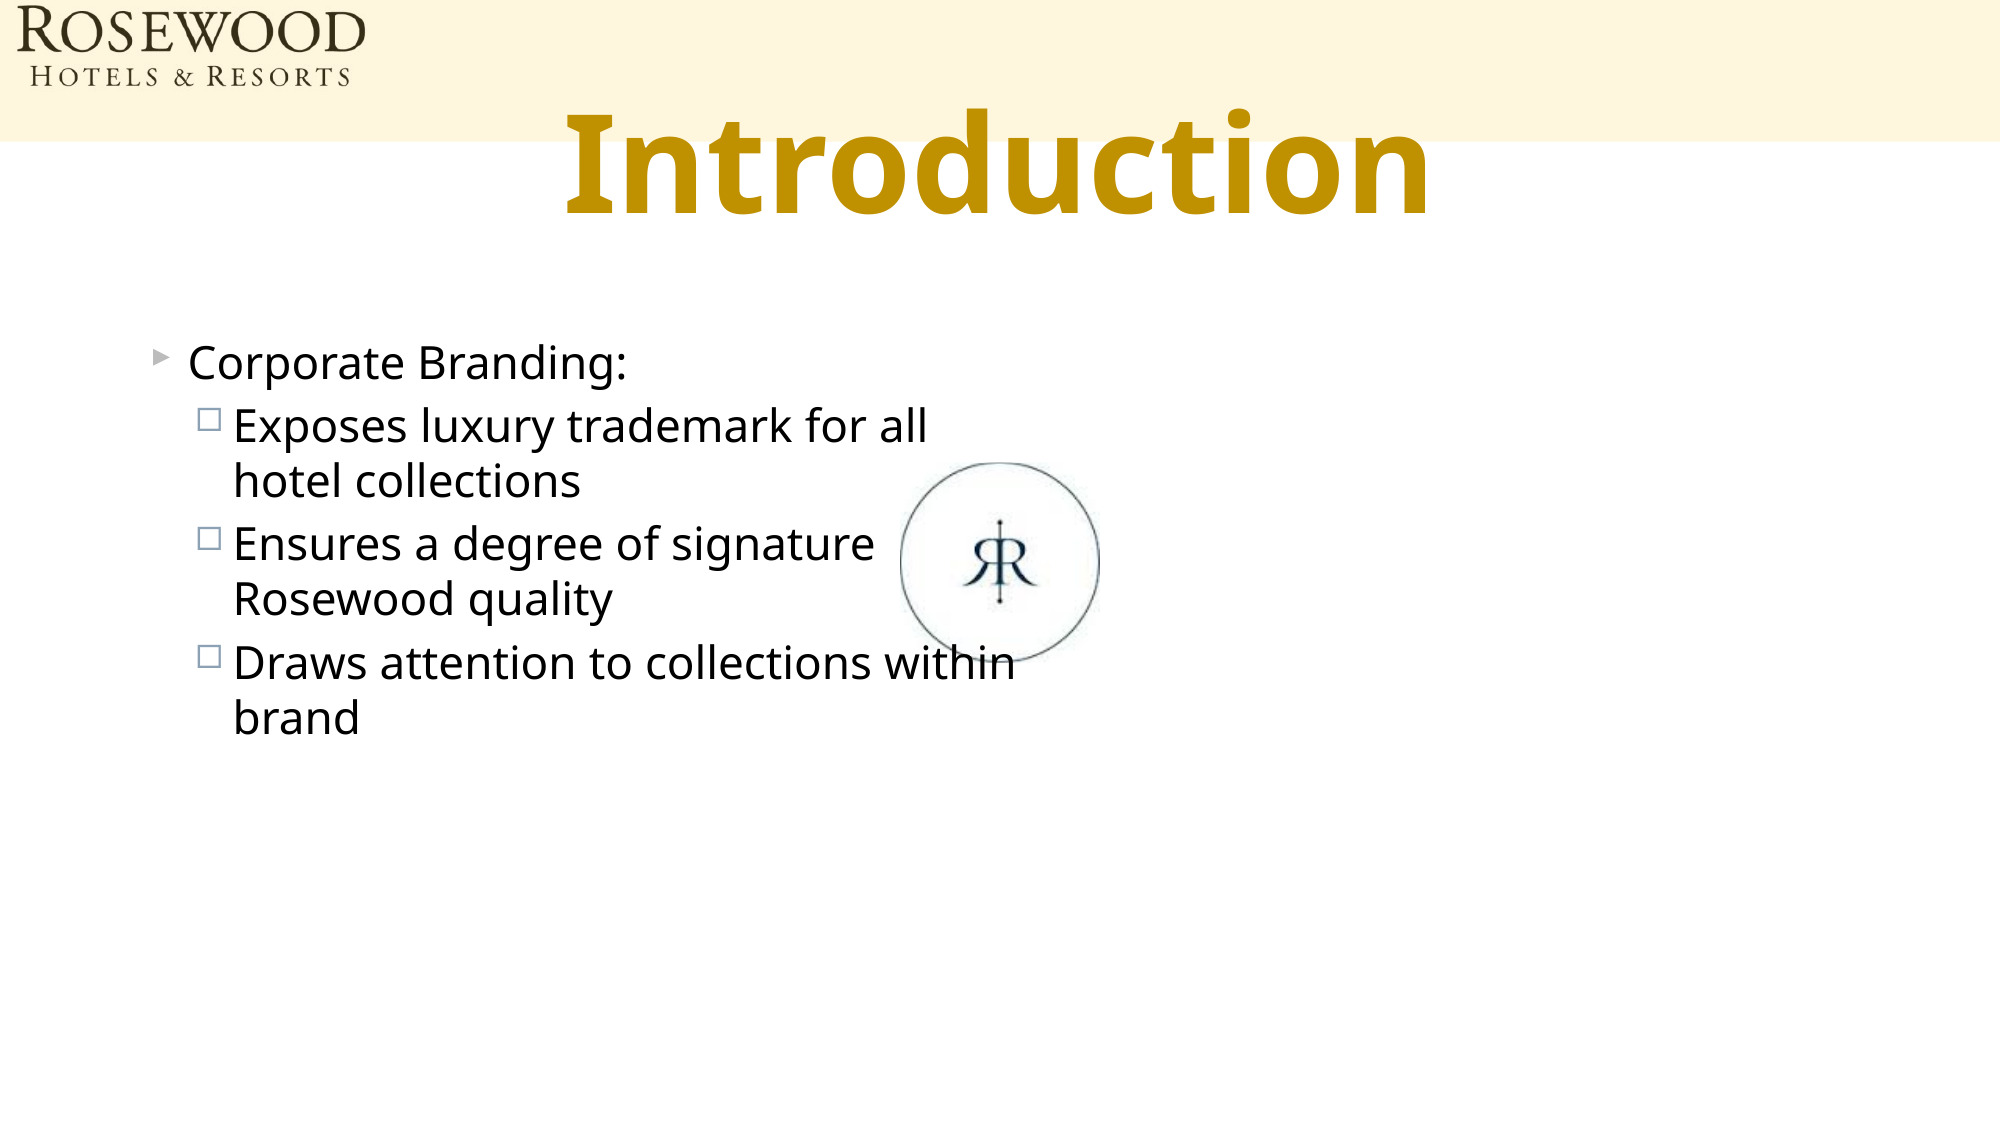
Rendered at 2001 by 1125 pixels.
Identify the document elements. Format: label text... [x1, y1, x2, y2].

title Introduction [137, 67, 1863, 271]
text_box Corporate Branding: Exposes luxury trademark for all hotel collections Ensures a degree of signature Rosewood quality Draws attention to collections within brand [37, 326, 1038, 751]
picture [1038, 462, 1100, 663]
